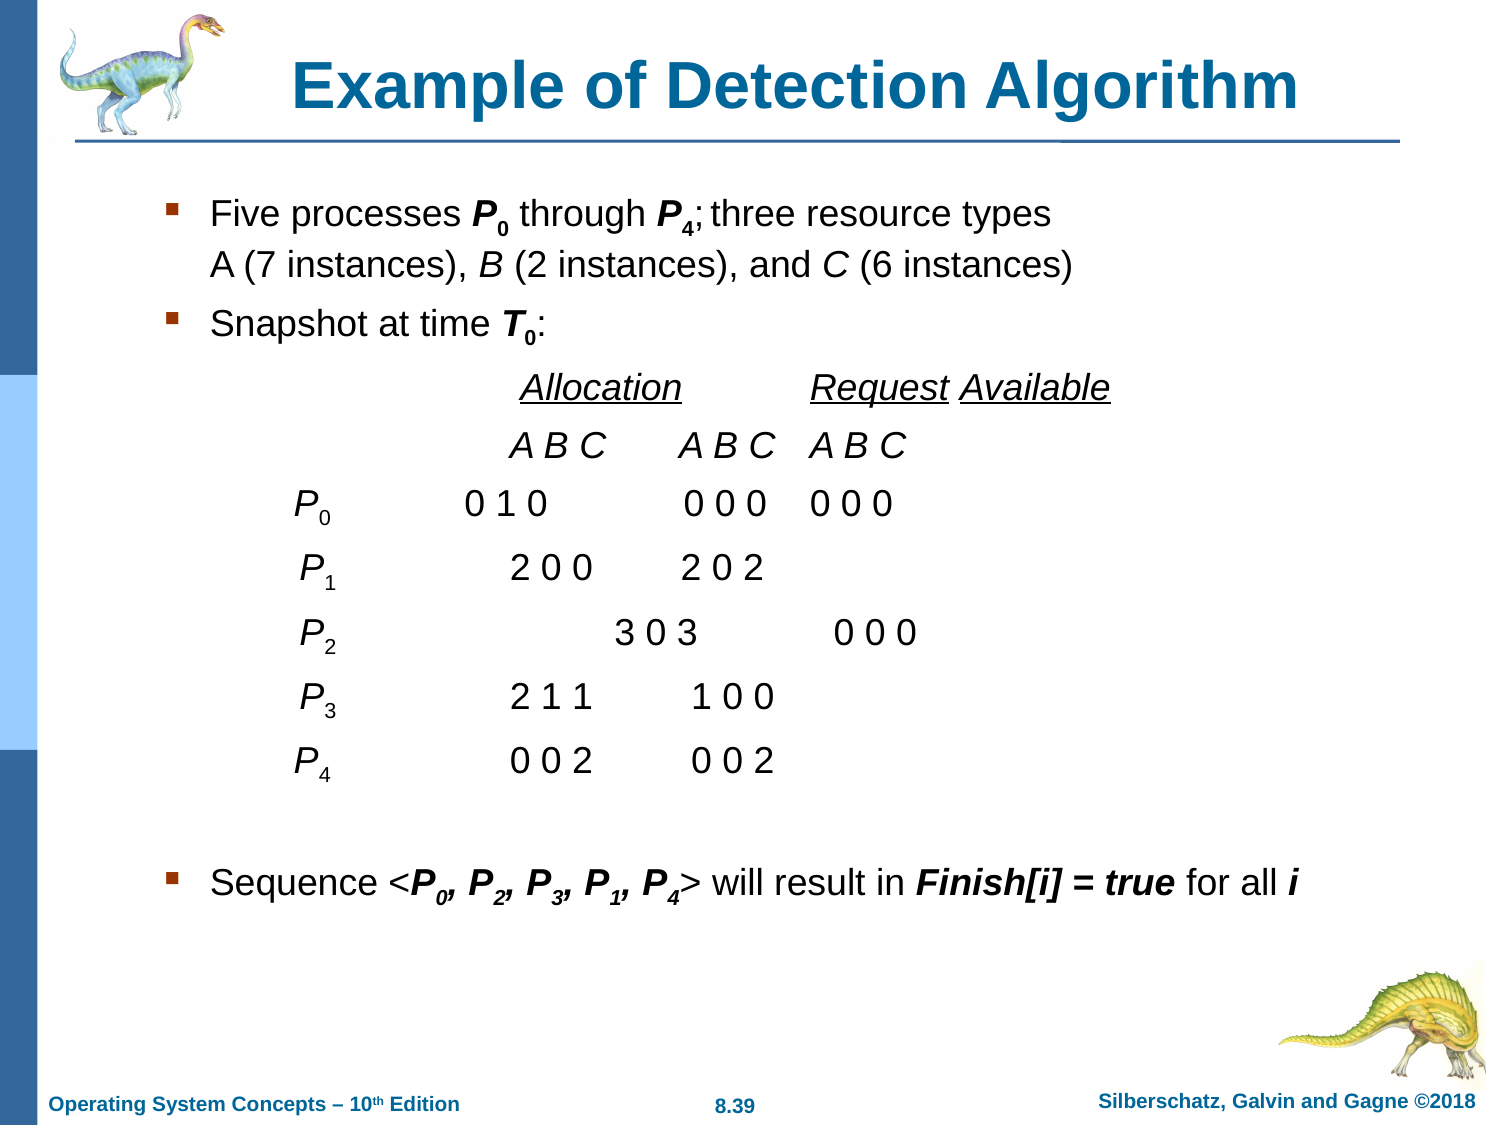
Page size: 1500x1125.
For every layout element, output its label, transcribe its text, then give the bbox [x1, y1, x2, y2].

list Five processes P0 through P4; three resource types A (7 instances), B (2 instances), and C (6 instances) Snapshot at time T0: Allocation Request Available A B C A B C A B C P0 0 1 0 0 0 0 0 0 0 P1 2 0 0 2 0 2 P2 3 0 3 0 0 0 P3 2 1 1 1 0 0 P4 0 0 2 0 0 2 Sequence <P0, P2, P3, P1, P4> will result in Finish[i] = true for all i [147, 181, 1467, 1022]
title Example of Detection Algorithm [167, 35, 1425, 130]
picture [46, 0, 243, 149]
picture [1275, 959, 1486, 1090]
